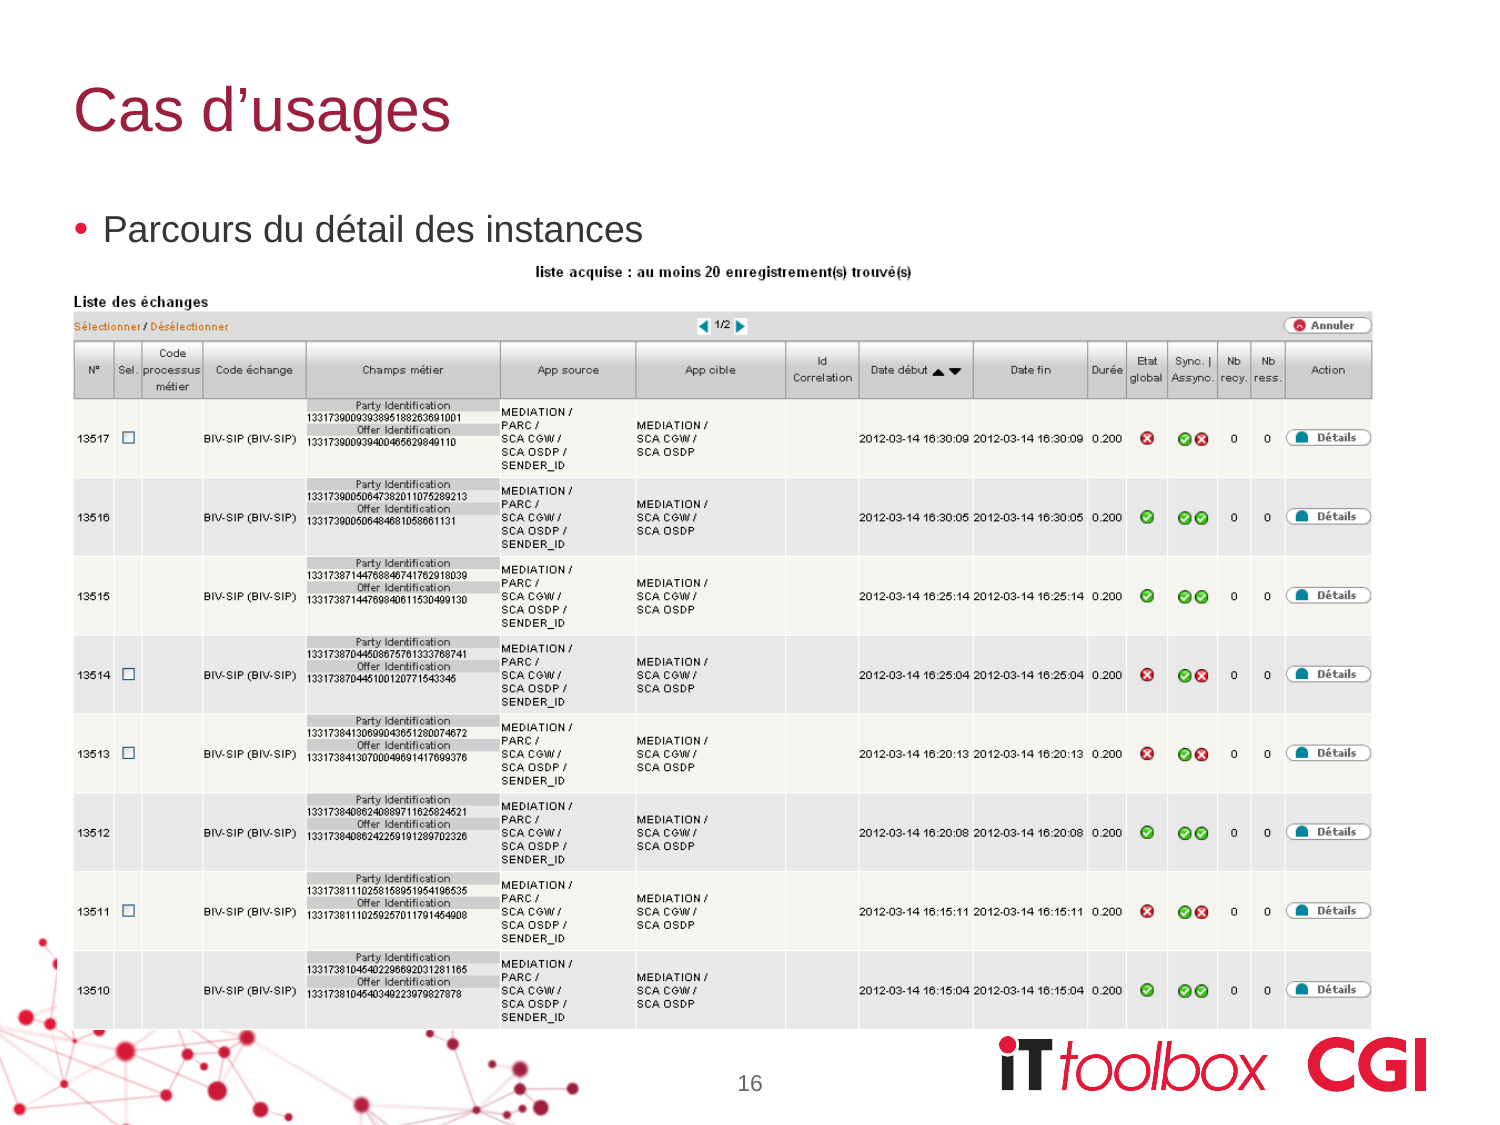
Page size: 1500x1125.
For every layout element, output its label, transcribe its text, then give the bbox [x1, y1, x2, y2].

list Parcours du détail des instances [73, 210, 1428, 980]
title Cas d’usages [73, 30, 1425, 182]
slide_number 16 [686, 1068, 814, 1109]
picture [0, 255, 1500, 1125]
